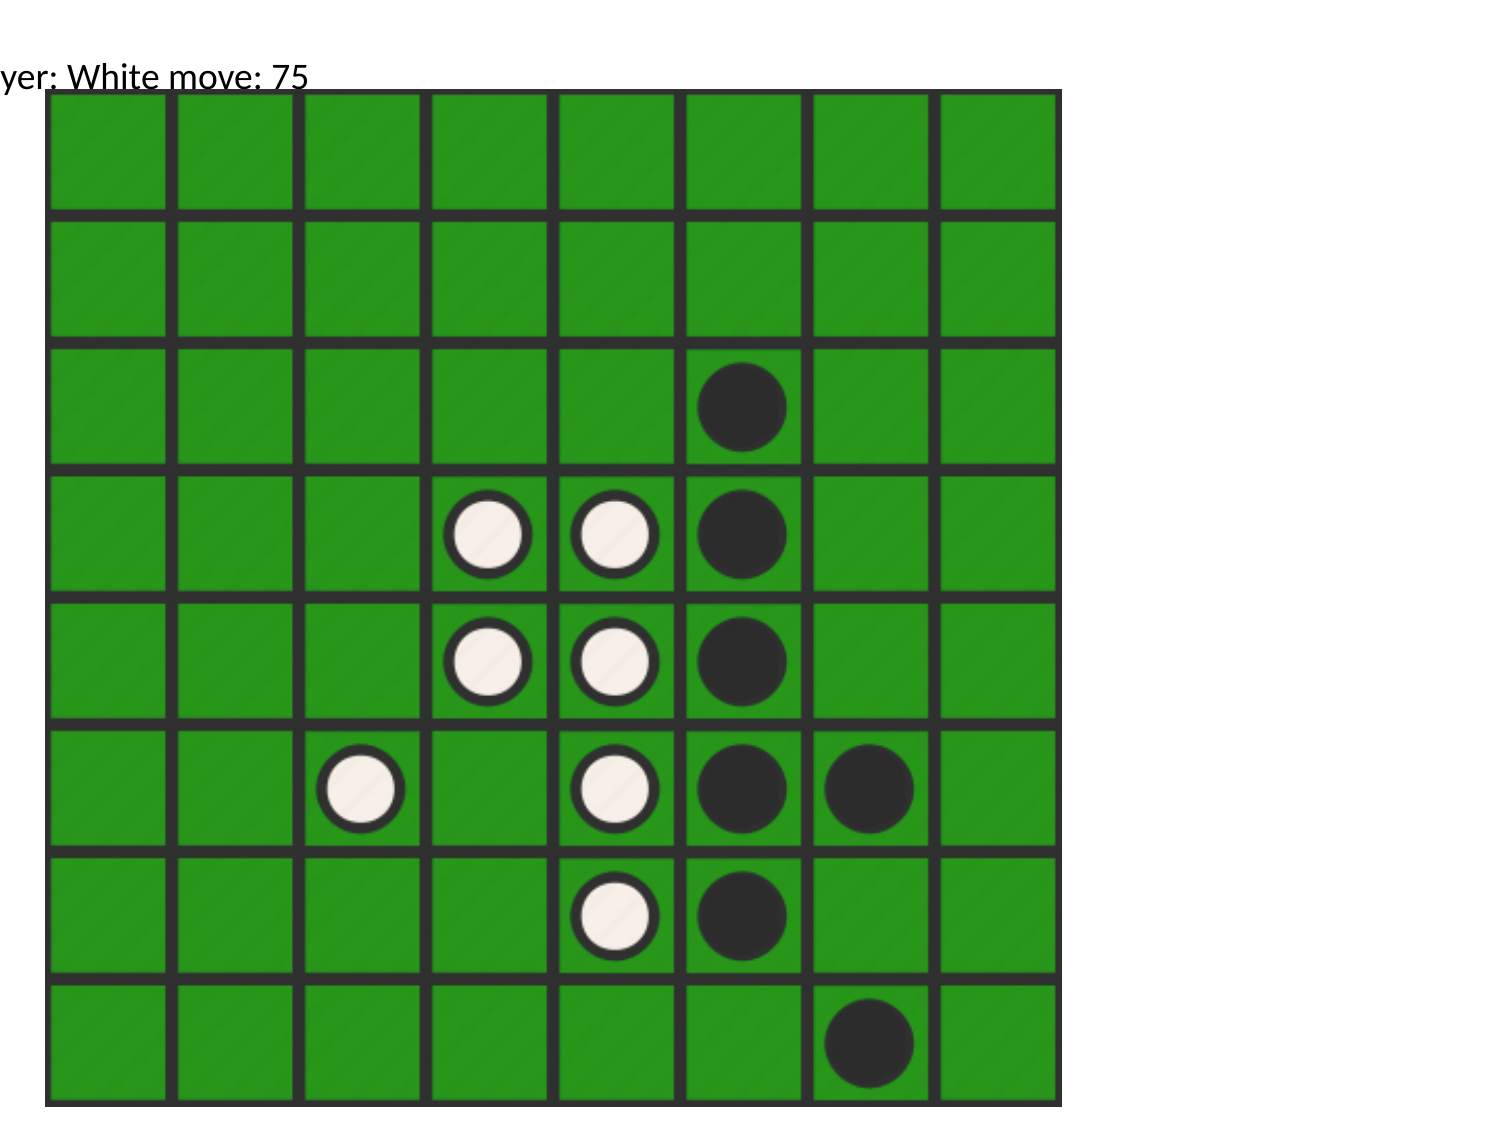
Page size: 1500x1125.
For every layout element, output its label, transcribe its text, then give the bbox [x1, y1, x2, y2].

text_box turn: 10 player: White move: 75 [0, 44, 325, 105]
picture [44, 89, 1062, 1107]
